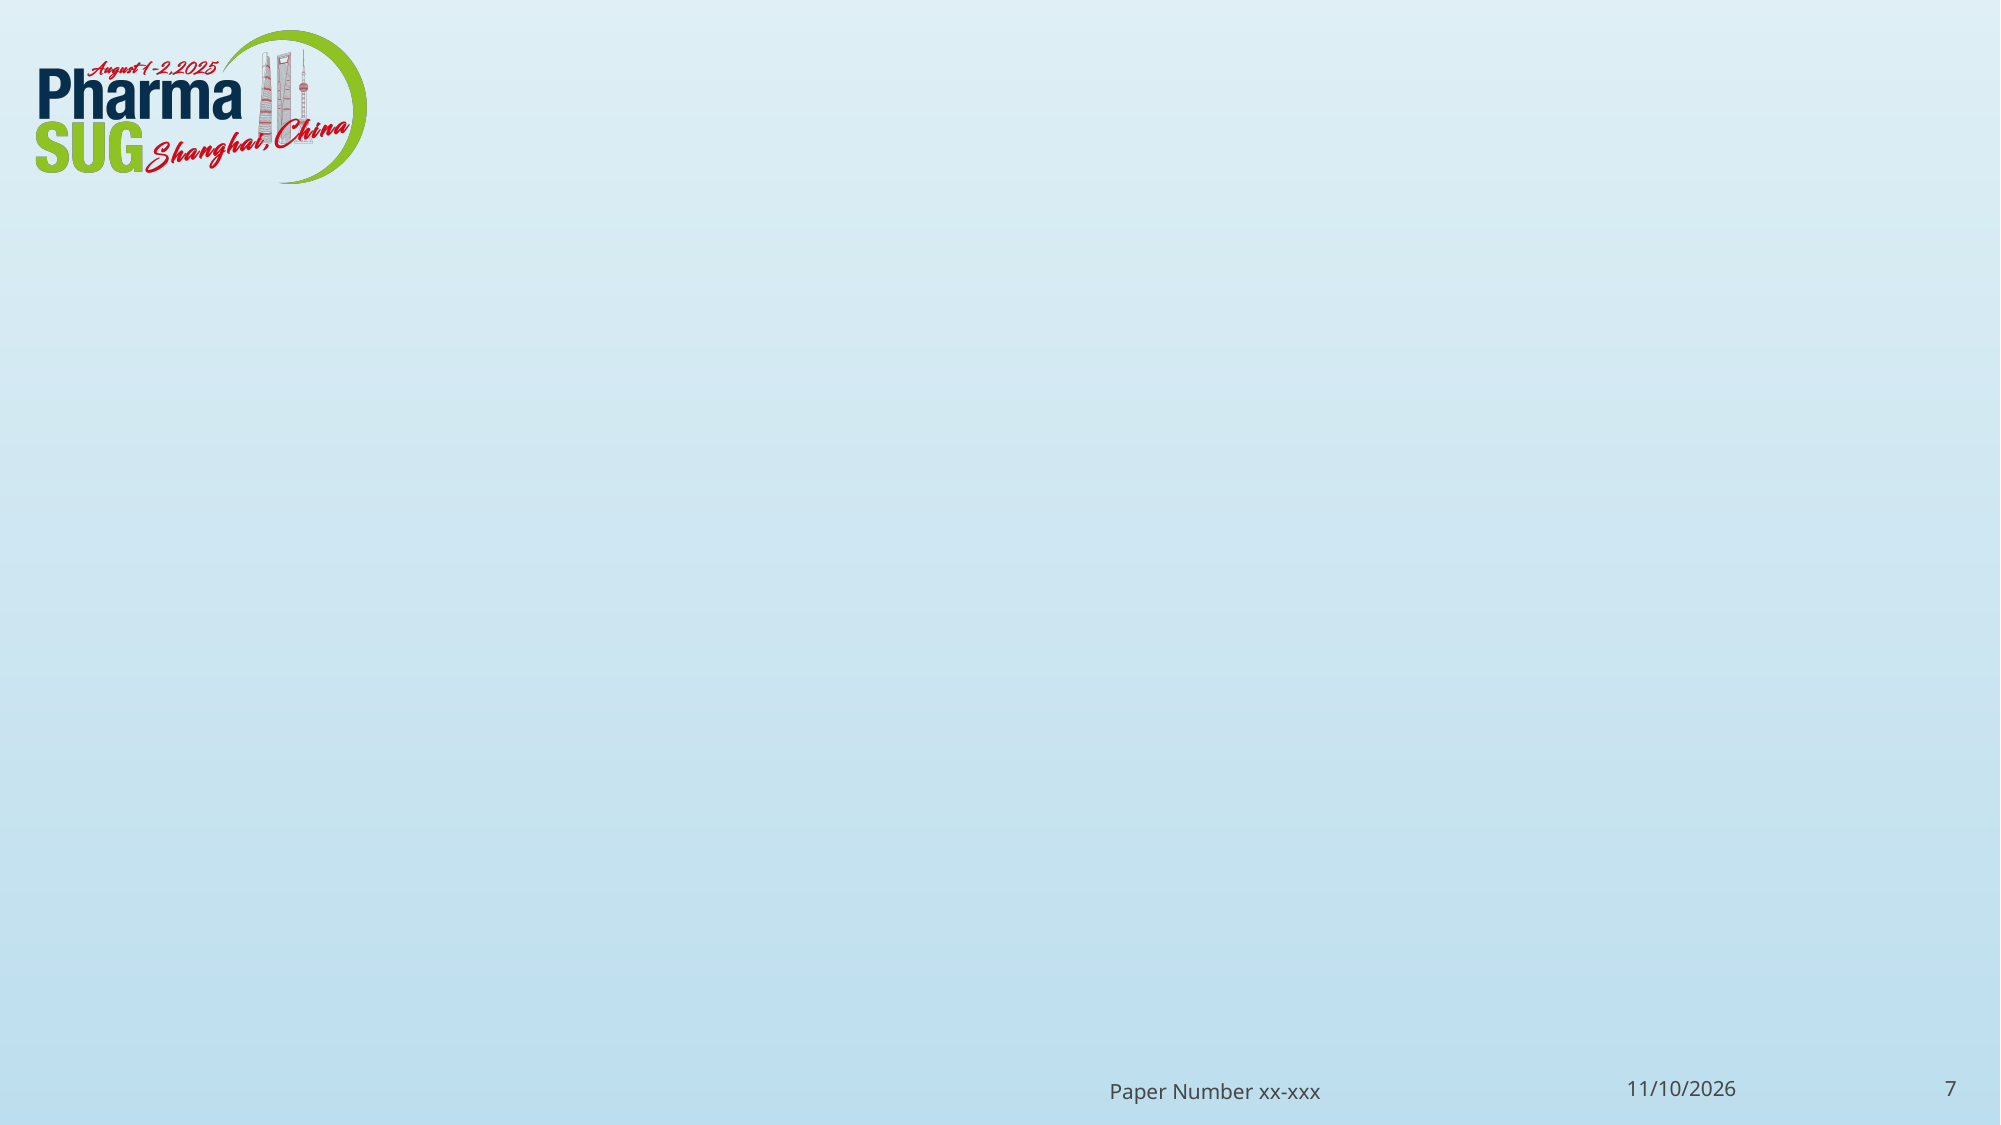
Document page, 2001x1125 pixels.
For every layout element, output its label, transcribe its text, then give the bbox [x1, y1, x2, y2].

picture [0, 23, 387, 192]
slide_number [1473, 1051, 1891, 1112]
slide_number 7 [1891, 1051, 1972, 1112]
footer Paper Number xx-xxx [957, 1051, 1473, 1112]
